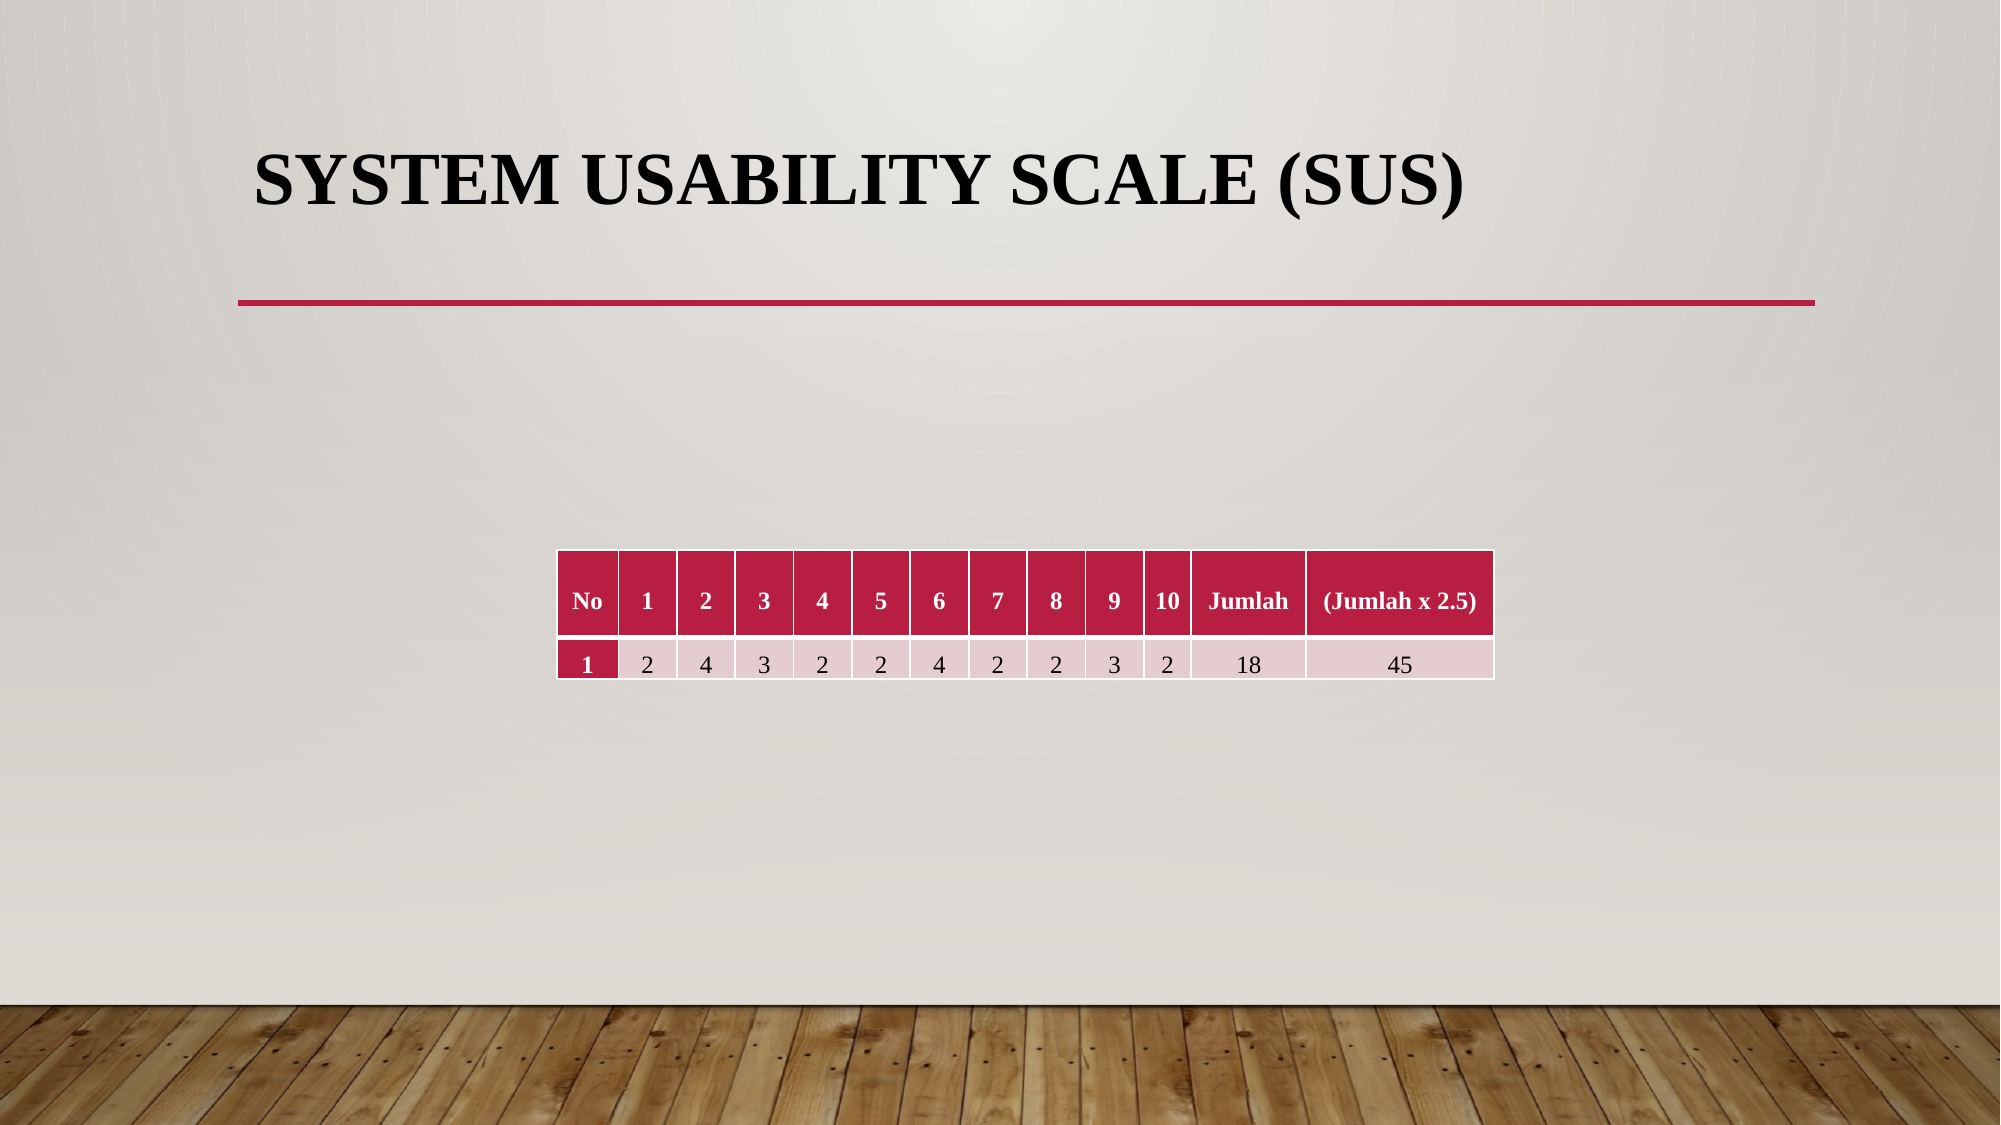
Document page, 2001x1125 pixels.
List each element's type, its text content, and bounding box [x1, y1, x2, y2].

table_cell 3 [1086, 640, 1143, 678]
table_cell 3 [736, 640, 793, 678]
table_cell 2 [1145, 640, 1190, 678]
table_header 1 [619, 551, 676, 635]
table_header 4 [794, 551, 851, 635]
table_cell 2 [970, 640, 1026, 678]
table_header 10 [1145, 551, 1190, 635]
table_cell 2 [1028, 640, 1085, 678]
table_cell 2 [794, 640, 851, 678]
table_cell 2 [853, 640, 909, 678]
table_header No [558, 551, 618, 635]
table_cell 4 [911, 640, 968, 678]
table_cell 45 [1307, 640, 1493, 678]
table_cell 1 [558, 640, 618, 678]
table_cell 2 [619, 640, 676, 678]
table_header 9 [1086, 551, 1143, 635]
picture [0, 1005, 2000, 1125]
table_header 3 [736, 551, 793, 635]
table_cell 18 [1192, 640, 1305, 678]
table_header 6 [911, 551, 968, 635]
table_header Jumlah [1192, 551, 1305, 635]
table_header 8 [1028, 551, 1085, 635]
table_header 7 [970, 551, 1026, 635]
table_header 2 [678, 551, 734, 635]
title system usability scale (SUS) [238, 131, 1814, 305]
table_header 5 [853, 551, 909, 635]
table_header (Jumlah x 2.5) [1307, 551, 1493, 635]
table_cell 4 [678, 640, 734, 678]
